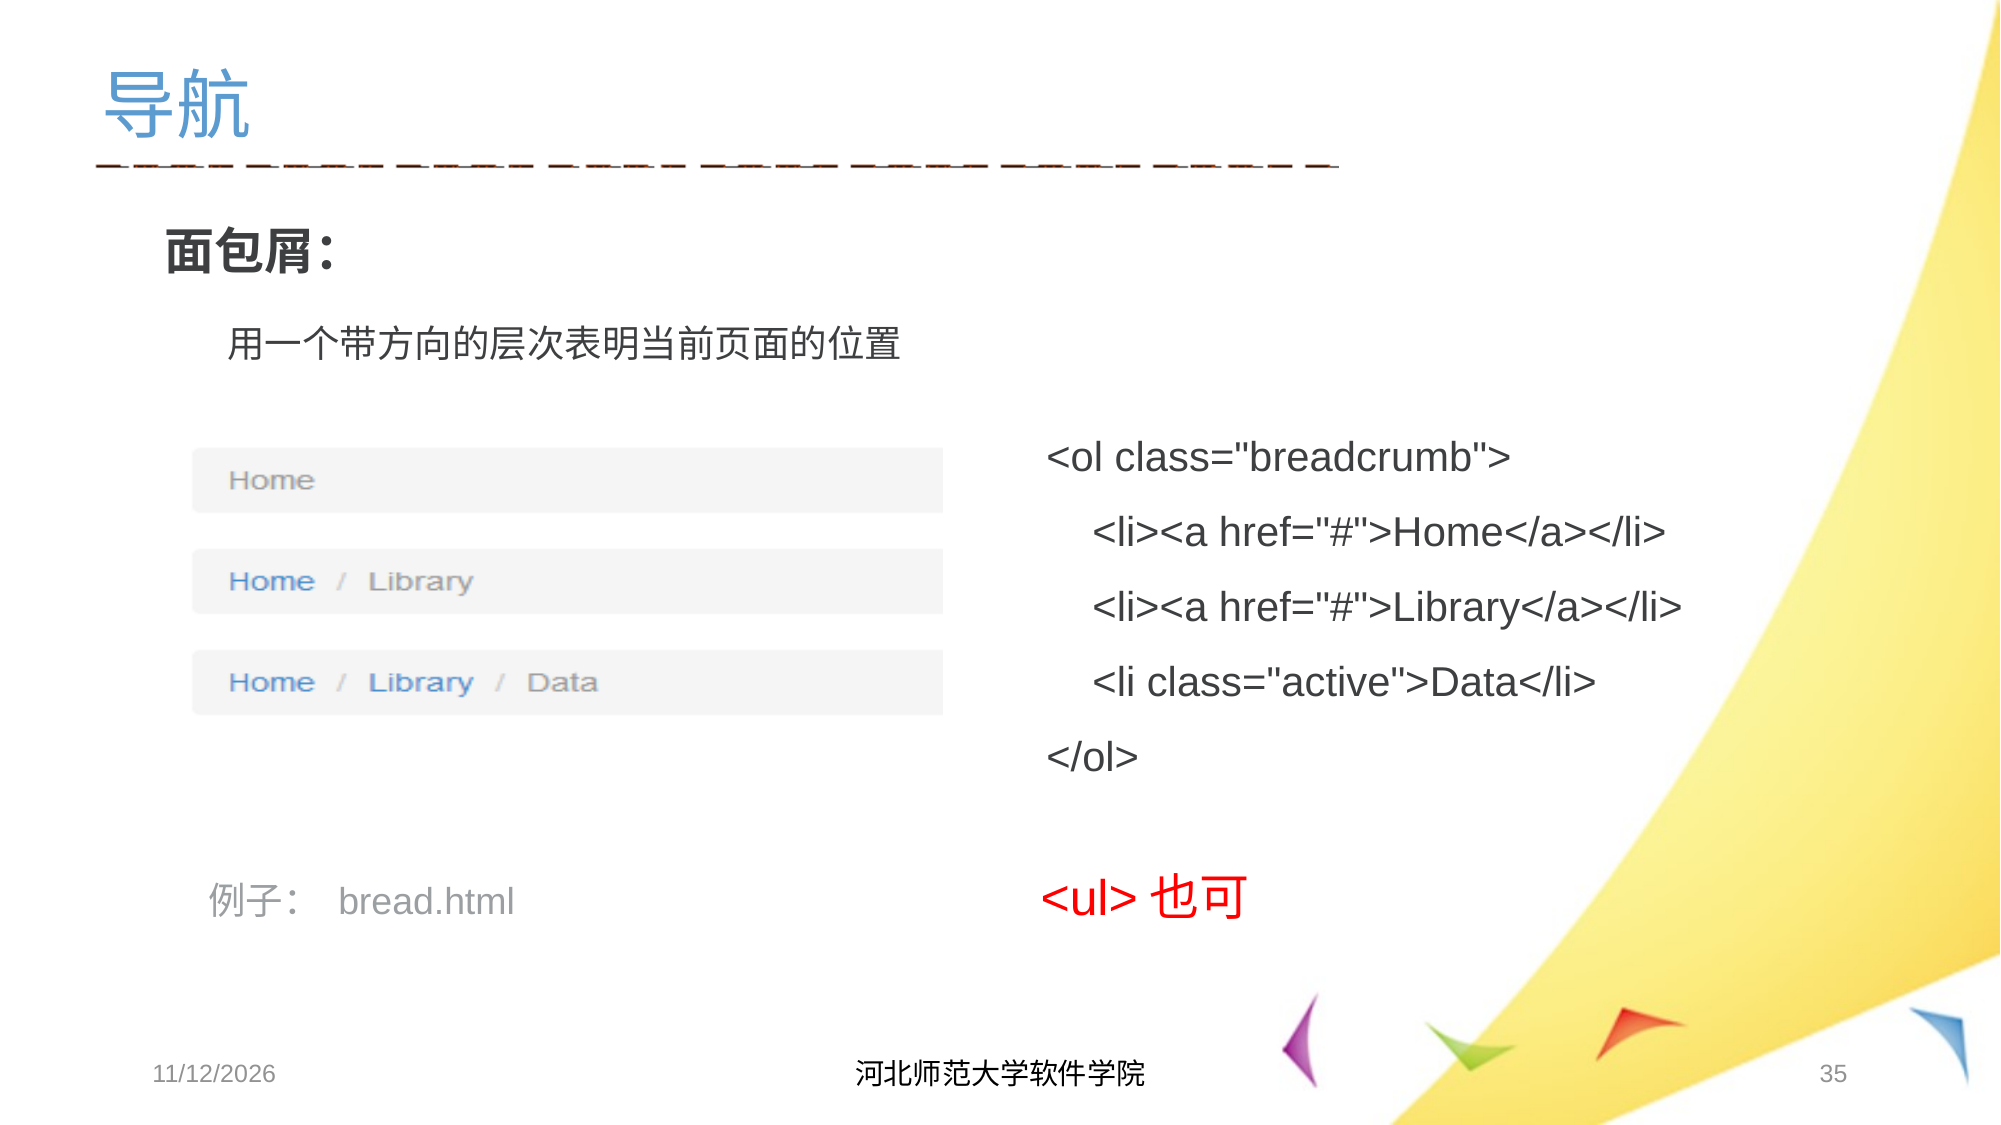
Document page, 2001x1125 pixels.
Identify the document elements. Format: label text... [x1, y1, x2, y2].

text_box 用一个带方向的层次表明当前页面的位置 [212, 312, 918, 373]
text_box 面包屑： [150, 211, 380, 347]
text_box 例子： bread.html [193, 869, 530, 930]
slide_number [137, 1042, 588, 1103]
slide_number 35 [1412, 1042, 1863, 1103]
picture [88, 0, 2000, 1125]
picture [180, 432, 943, 728]
text_box <ul>也可 [1025, 857, 1265, 933]
footer 河北师范大学软件学院 [662, 1042, 1338, 1103]
text_box <ol class="breadcrumb"> <li><a href="#">Home</a></li> <li><a href="#">Library</a></li> <li class="active">Data</li> </ol> [1031, 397, 1993, 787]
title 导航 [86, 43, 1914, 162]
